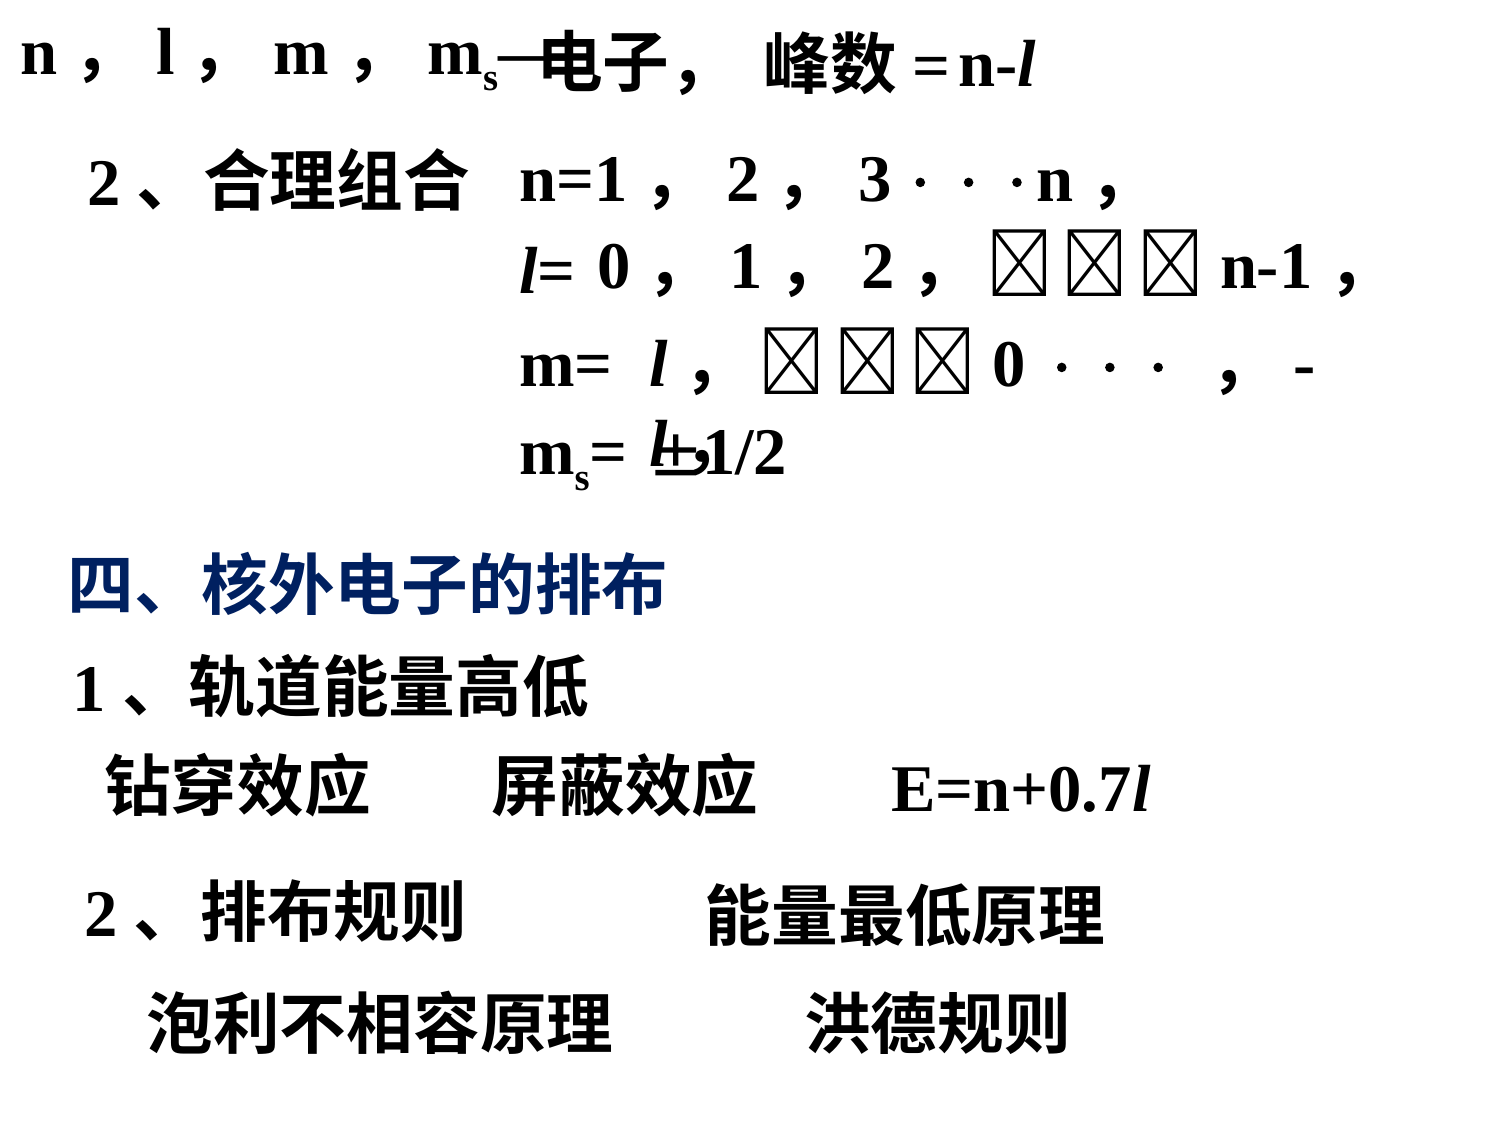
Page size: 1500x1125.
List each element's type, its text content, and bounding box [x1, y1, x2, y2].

text_box n，l，m，ms— [5, 0, 580, 106]
text_box l，   0    ，-l， [634, 312, 1397, 488]
text_box 泡利不相容原理 [131, 974, 629, 1070]
text_box l= [504, 219, 630, 312]
text_box 1/2 [634, 399, 847, 495]
text_box ms= [504, 399, 667, 506]
text_box 钻穿效应 [89, 736, 387, 832]
text_box 0，1，2，   n-1， [582, 214, 1483, 310]
text_box 四、核外电子的排布 [52, 535, 1053, 631]
text_box 2、排布规则 [69, 861, 483, 957]
text_box 峰数= [748, 14, 966, 110]
text_box m= [504, 312, 634, 399]
text_box 2、合理组合 [72, 131, 504, 227]
text_box n-l [943, 12, 1157, 108]
text_box 屏蔽效应 [476, 736, 774, 832]
text_box 能量最低原理 [689, 866, 1121, 962]
text_box 电子， [521, 12, 897, 108]
text_box n=1，2，3   n， [504, 127, 1342, 219]
text_box 1、轨道能量高低 [57, 636, 605, 732]
text_box E=n+0.7l [876, 736, 1166, 832]
text_box 洪德规则 [789, 974, 1087, 1070]
